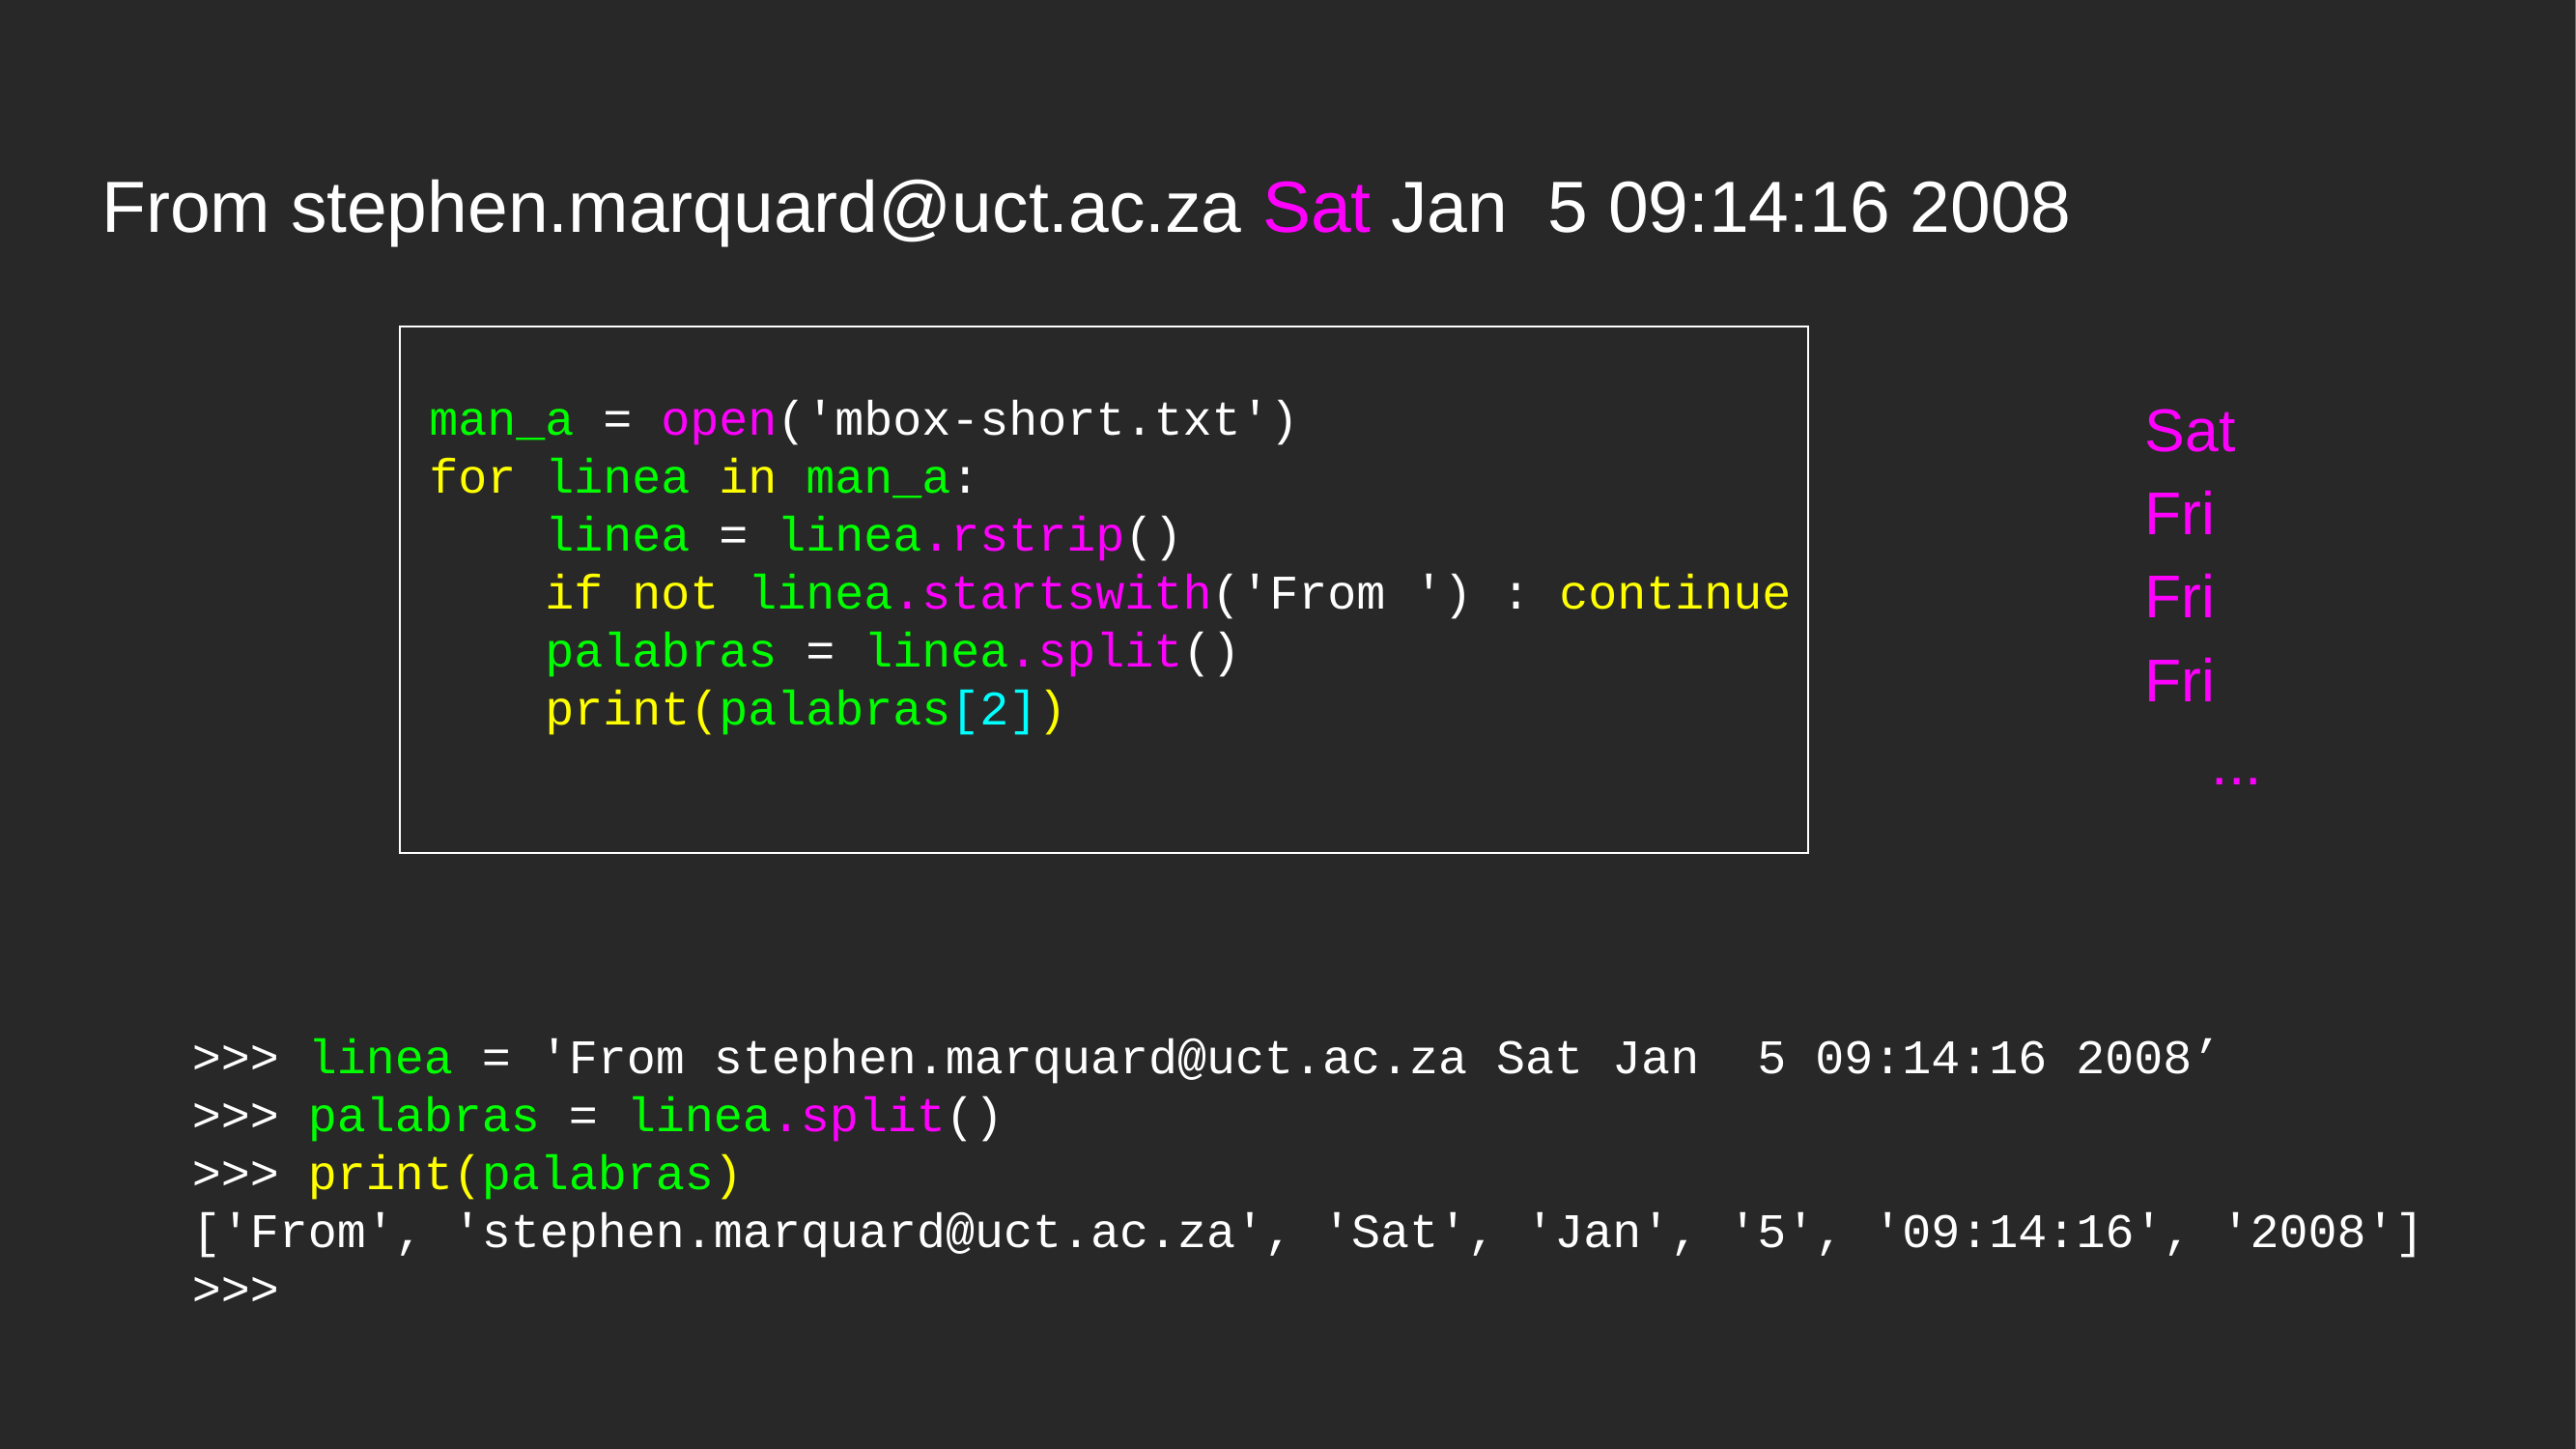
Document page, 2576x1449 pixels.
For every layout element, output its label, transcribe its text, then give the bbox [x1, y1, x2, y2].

text_box Sat Fri Fri Fri ... [2144, 369, 2275, 809]
text_box >>> linea = 'From stephen.marquard@uct.ac.za Sat Jan 5 09:14:16 2008’ >>> palabras = linea.split() >>> print(palabras) ['From', 'stephen.marquard@uct.ac.za', 'Sat', 'Jan', '5', '09:14:16', '2008'] >>> [191, 951, 2455, 1390]
text_box man_a = open('mbox-short.txt') for linea in man_a: linea = linea.rstrip() if not linea.startswith('From ') : continue palabras = linea.split() print(palabras[2]) [400, 326, 1809, 853]
text_box From stephen.marquard@uct.ac.za Sat Jan 5 09:14:16 2008 [101, 150, 2173, 257]
